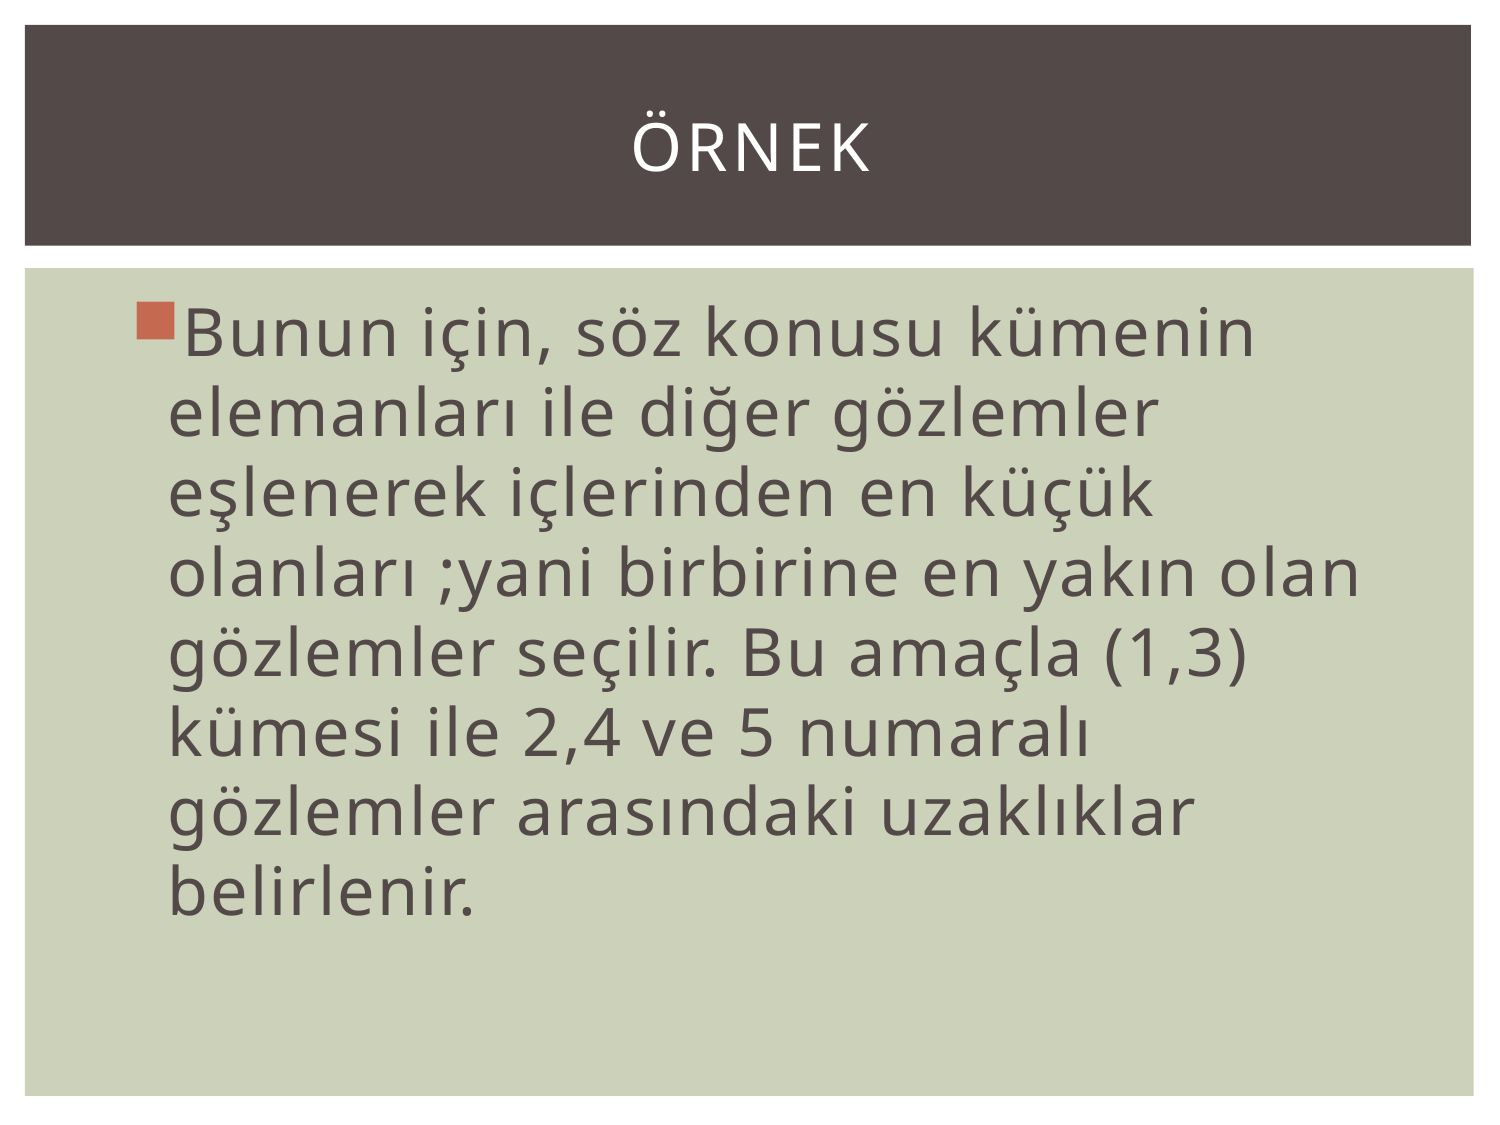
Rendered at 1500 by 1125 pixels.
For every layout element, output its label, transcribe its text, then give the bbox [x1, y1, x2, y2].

list Bunun için, söz konusu kümenin elemanları ile diğer gözlemler eşlenerek içlerinden en küçük olanları ;yani birbirine en yakın olan gözlemler seçilir. Bu amaçla (1,3) kümesi ile 2,4 ve 5 numaralı gözlemler arasındaki uzaklıklar belirlenir. [62, 281, 1442, 1005]
title ÖRNEK [62, 58, 1438, 232]
